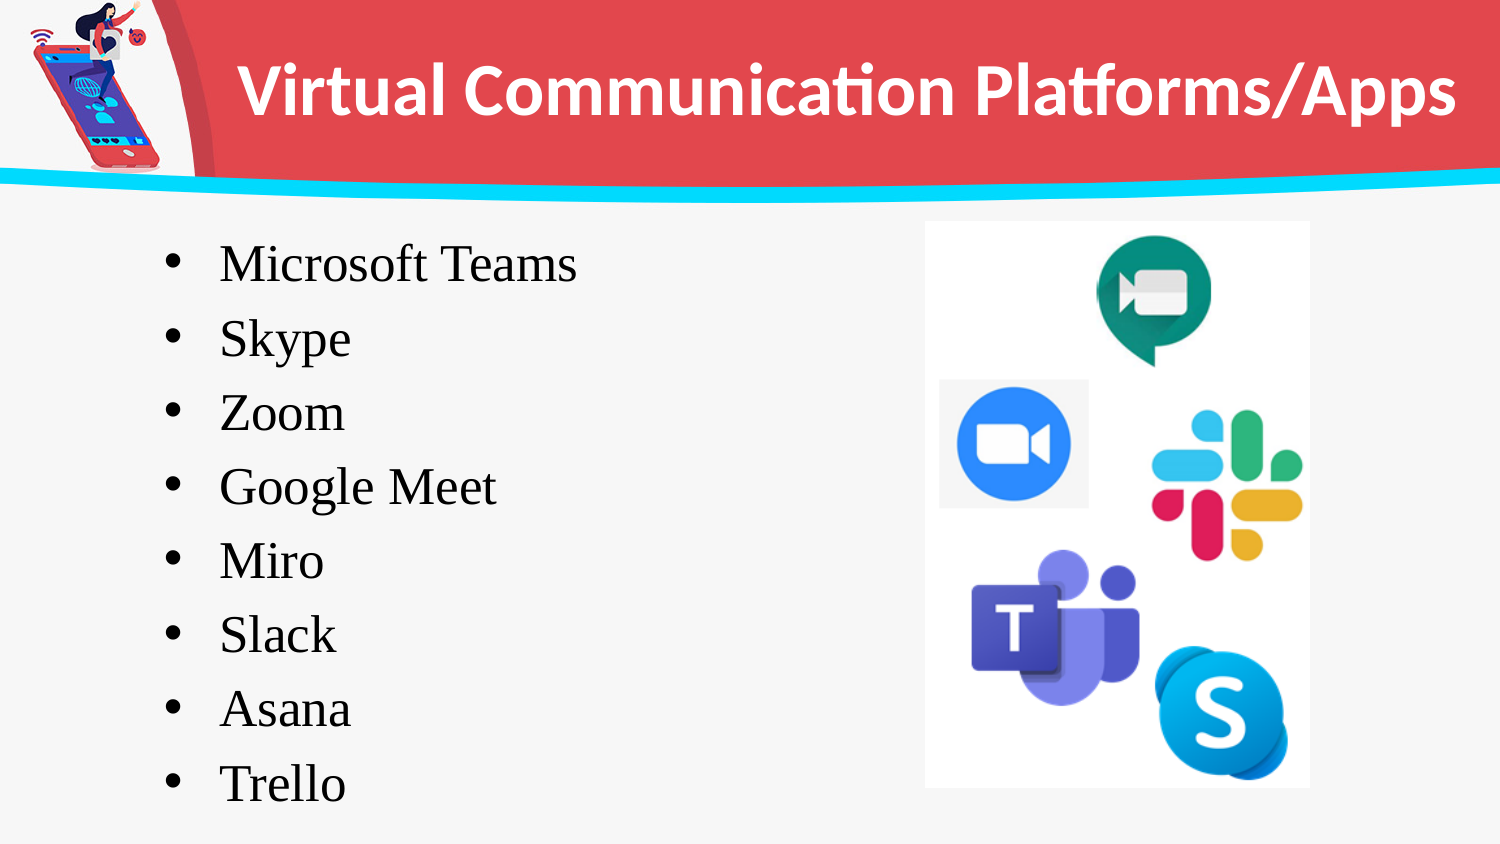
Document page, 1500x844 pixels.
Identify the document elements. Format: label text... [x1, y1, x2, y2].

title Virtual Communication Platforms/Apps [195, 0, 1500, 172]
picture [0, 0, 1500, 844]
list Microsoft Teams Skype Zoom Google Meet Miro Slack Asana Trello [148, 221, 1452, 823]
